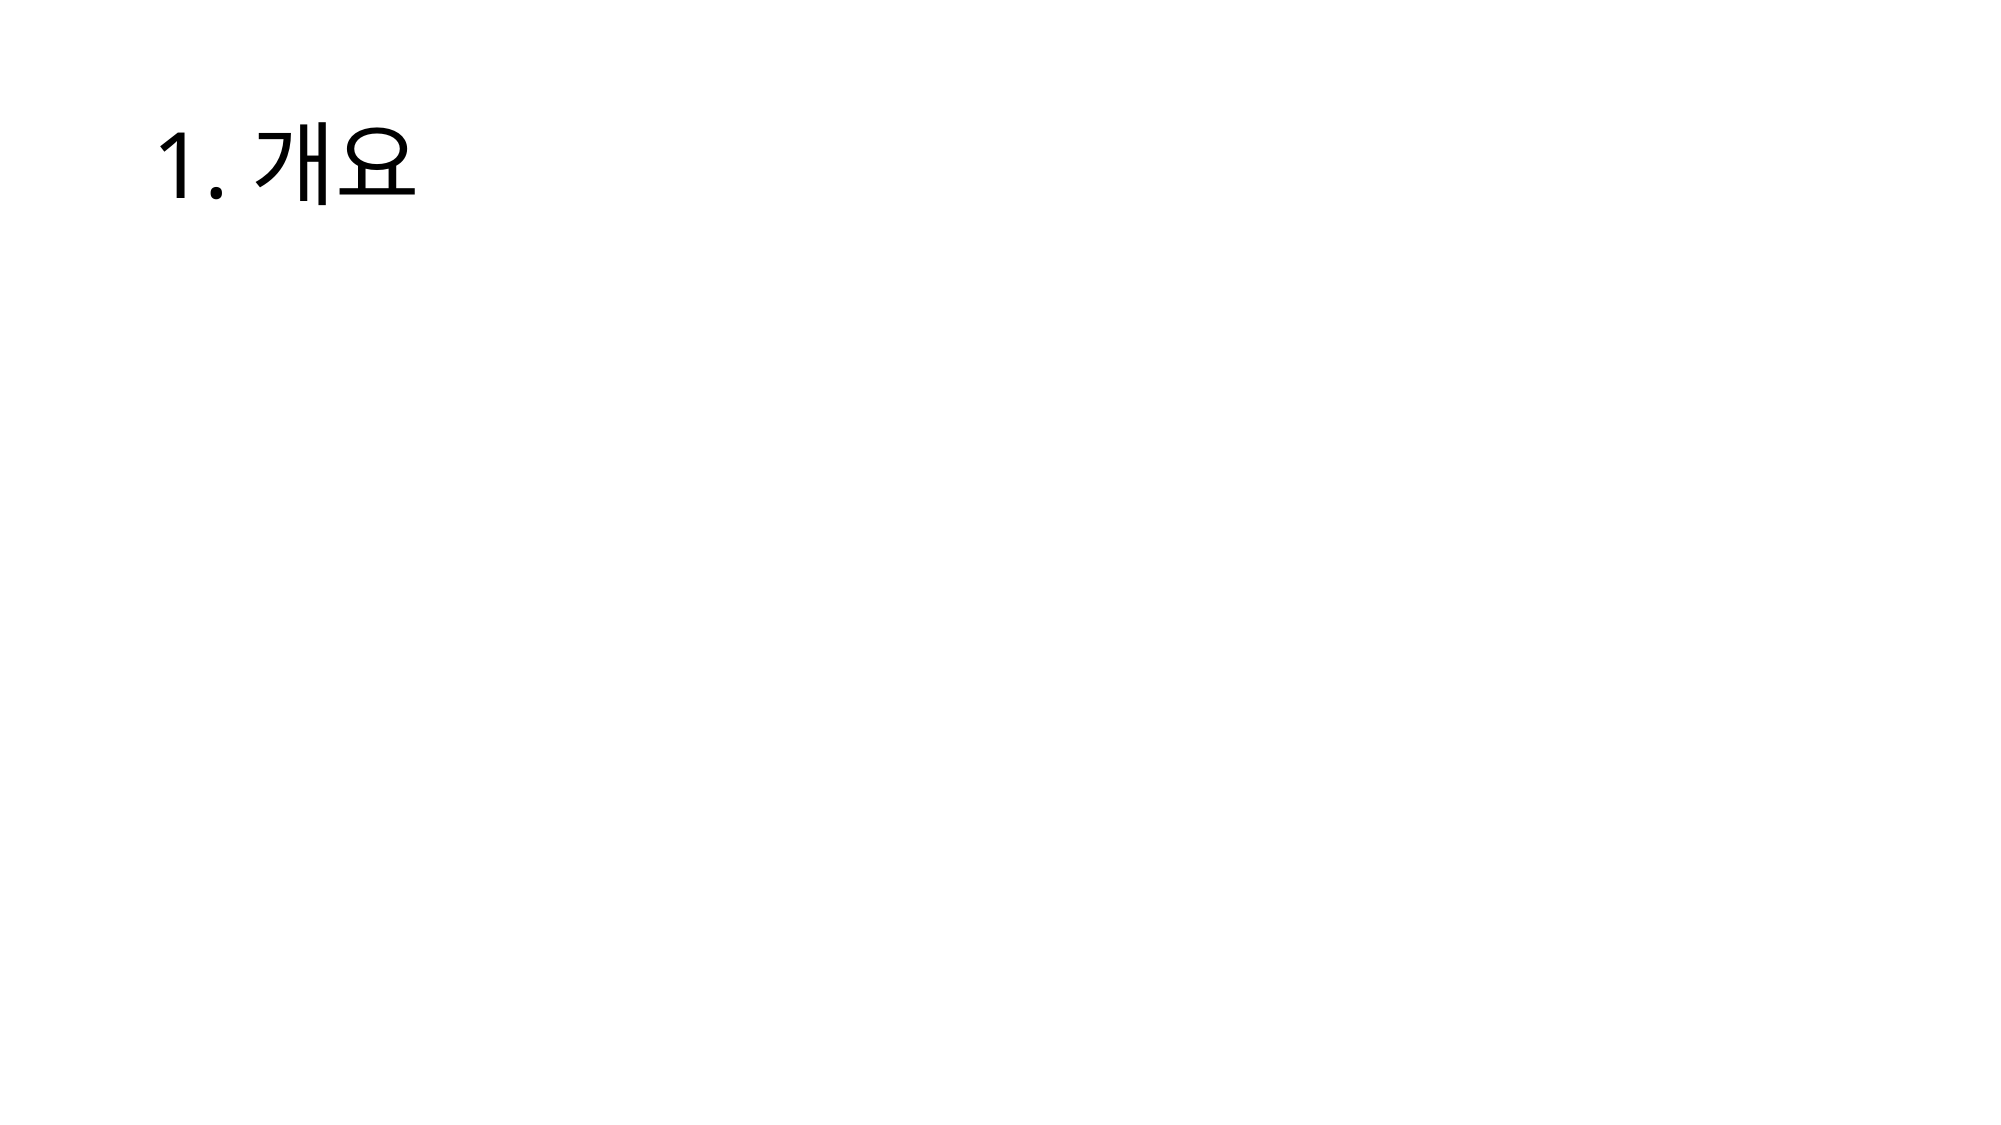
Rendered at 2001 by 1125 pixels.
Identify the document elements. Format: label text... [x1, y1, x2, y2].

title 1.개요 [137, 59, 1863, 278]
